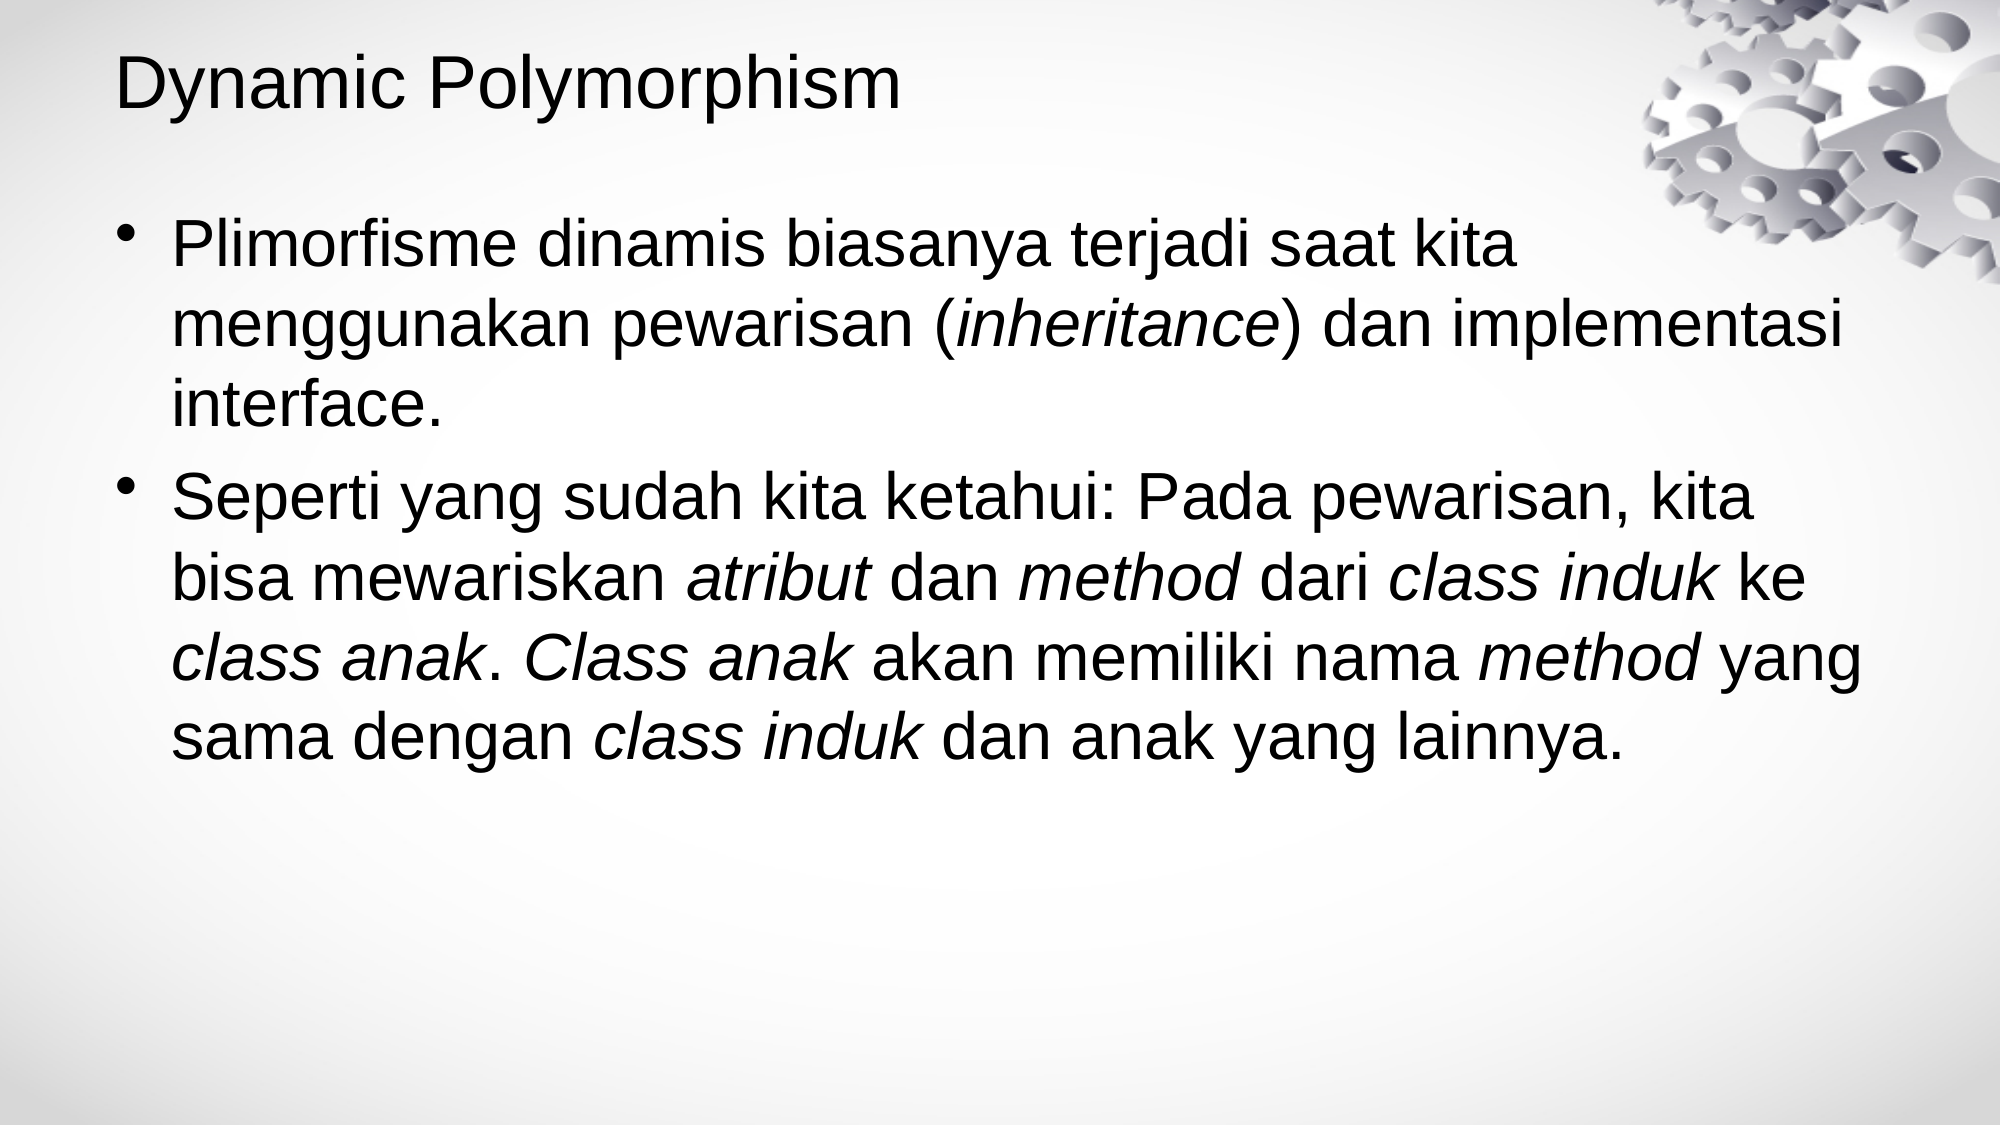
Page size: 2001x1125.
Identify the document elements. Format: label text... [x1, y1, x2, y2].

title Dynamic Polymorphism [99, 30, 1901, 127]
picture [0, 0, 2000, 1125]
list Plimorfisme dinamis biasanya terjadi saat kita menggunakan pewarisan (inheritance) dan implementasi interface. Seperti yang sudah kita ketahui: Pada pewarisan, kita bisa mewariskan atribut dan method dari class induk ke class anak. Class anak akan memiliki nama method yang sama dengan class induk dan anak yang lainnya. [99, 192, 1901, 1006]
